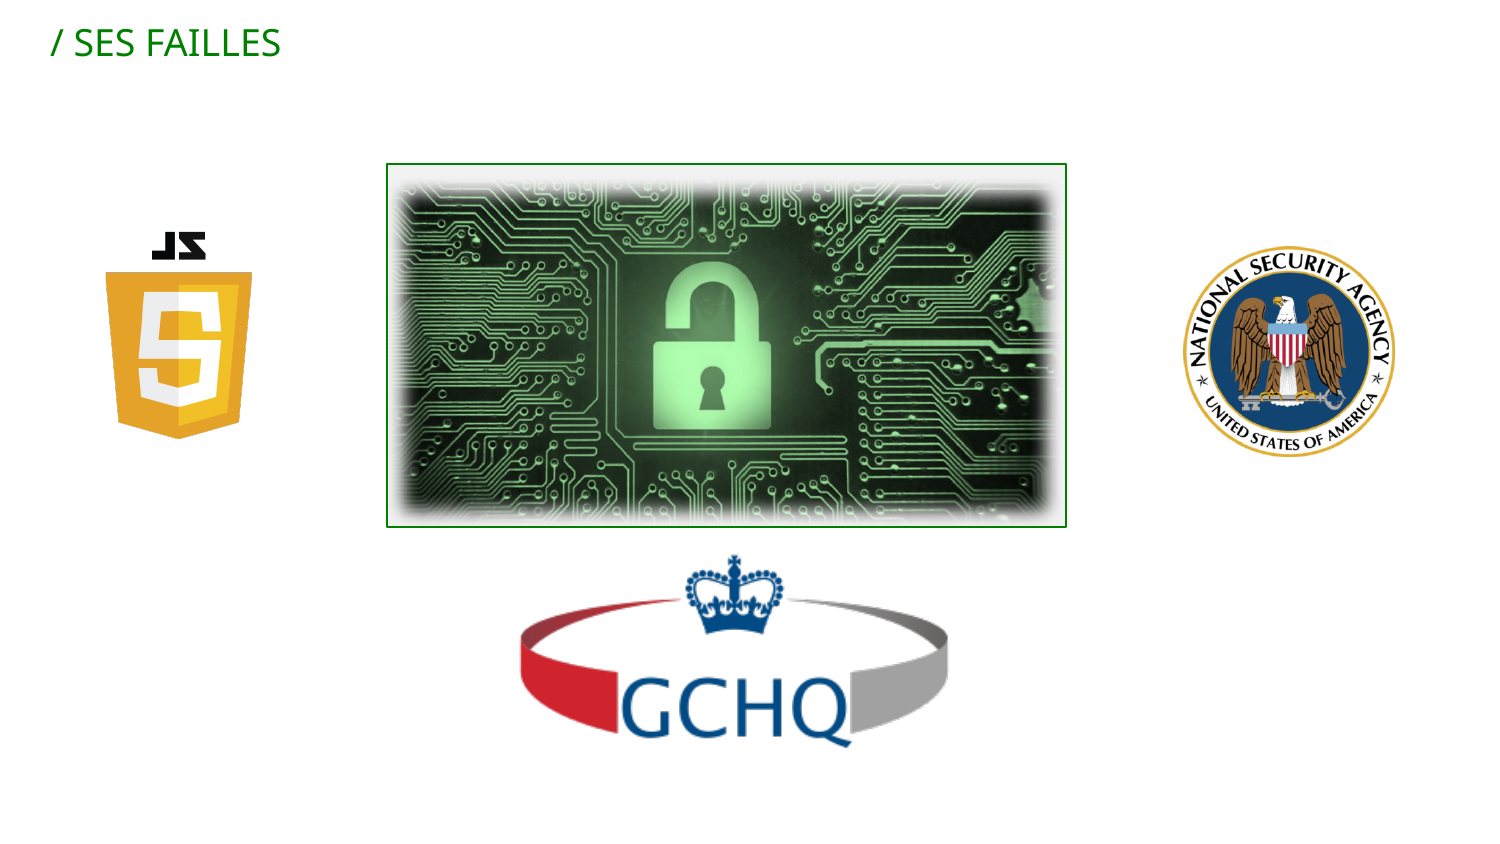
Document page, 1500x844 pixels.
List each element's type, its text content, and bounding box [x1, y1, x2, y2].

text_box / SES FAILLES [35, 11, 821, 72]
picture [515, 550, 954, 755]
picture [1183, 245, 1395, 458]
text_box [386, 163, 1067, 528]
picture [93, 222, 264, 444]
